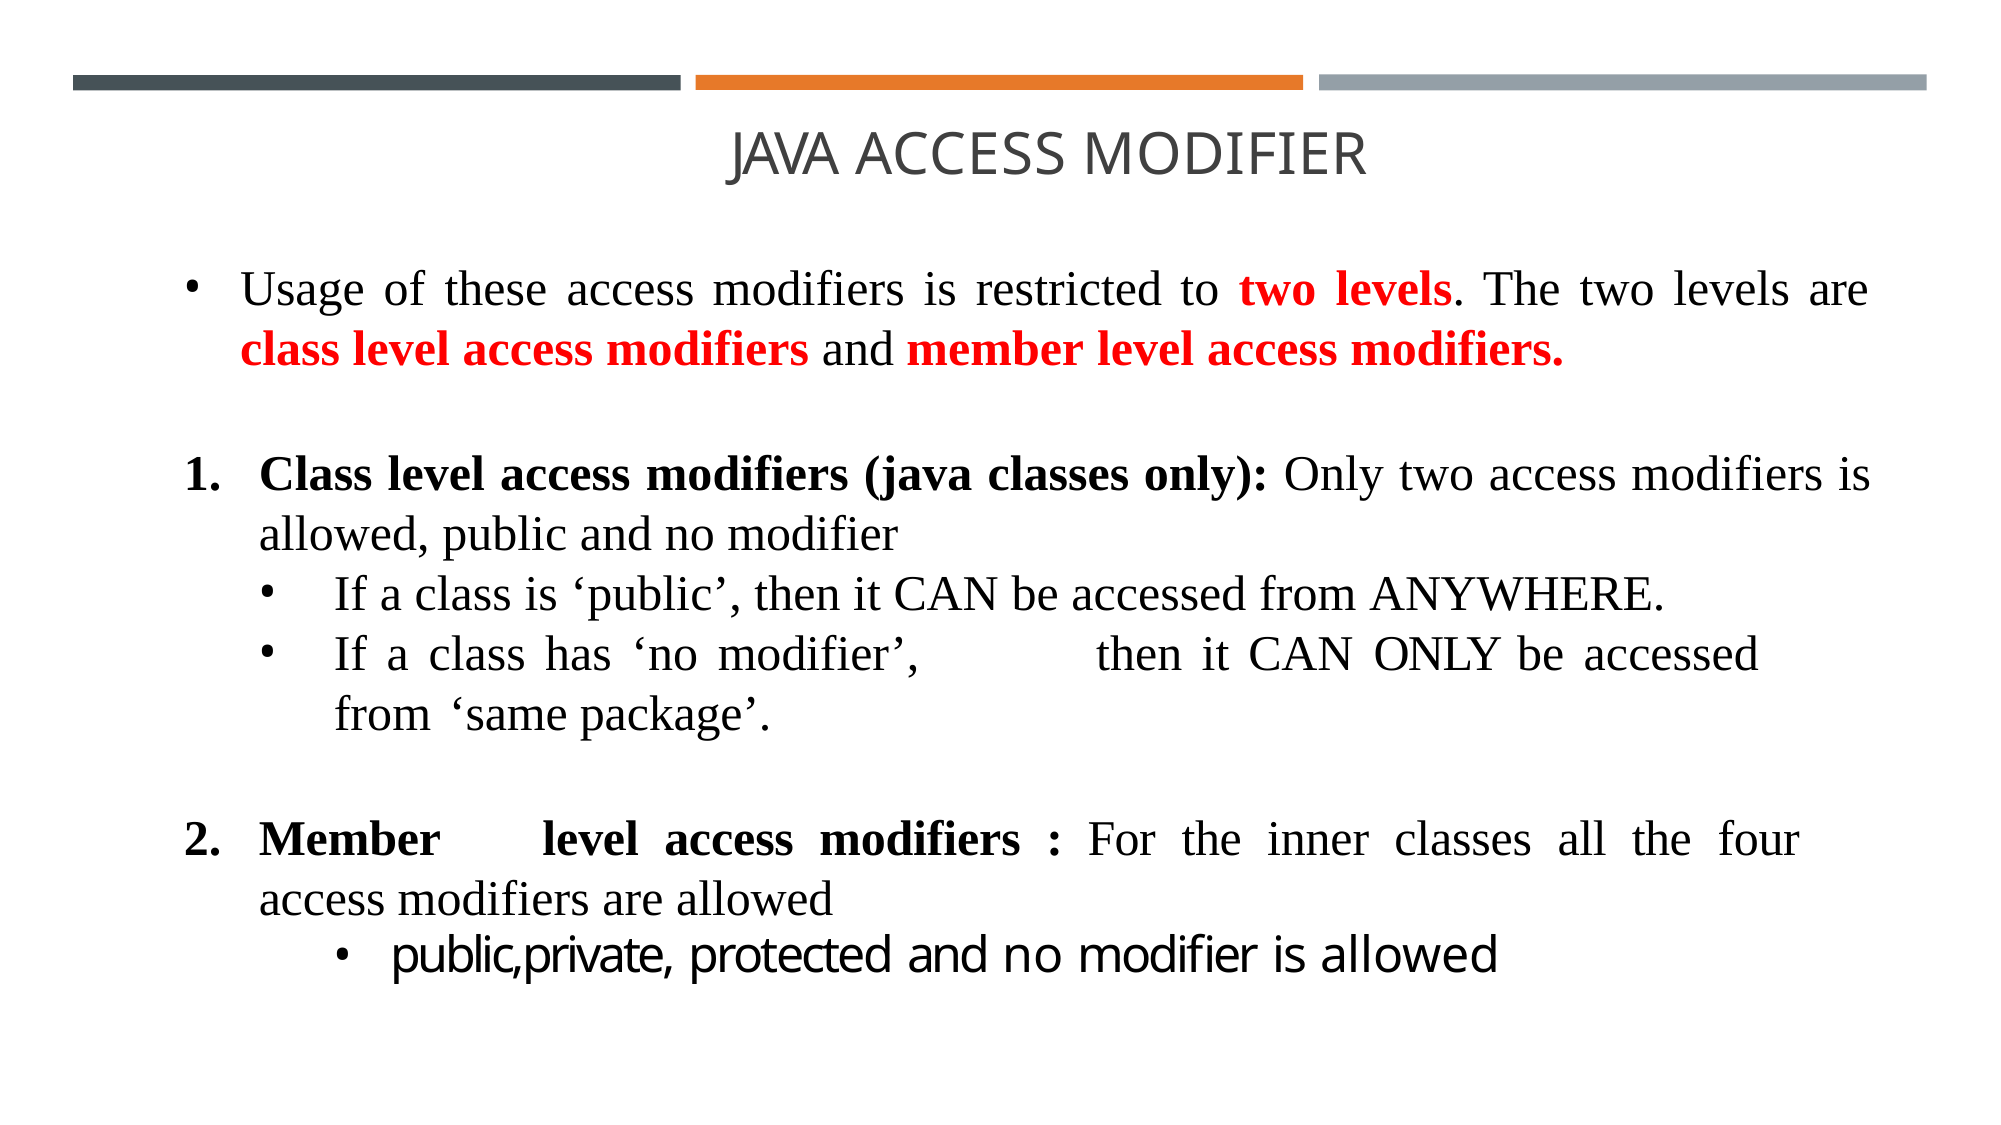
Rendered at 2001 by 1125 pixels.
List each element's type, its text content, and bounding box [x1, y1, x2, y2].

title JAVA ACCESS MODIFIER [272, 114, 1786, 253]
text_box Usage of these access modifiers is restricted to two levels. The two levels are class level access modifiers and member level access modifiers. Class level access modifiers (java classes only): Only two access modifiers is allowed, public and no modifier If a class is ‘public’, then it CAN be accessed from ANYWHERE. If a class has ‘no modifier’, then it CAN ONLY be accessed from ‘same package’. Member level access modifiers : For the inner classes all the four access modifiers are allowed public,private, protected and no modifier is allowed [181, 253, 1879, 983]
